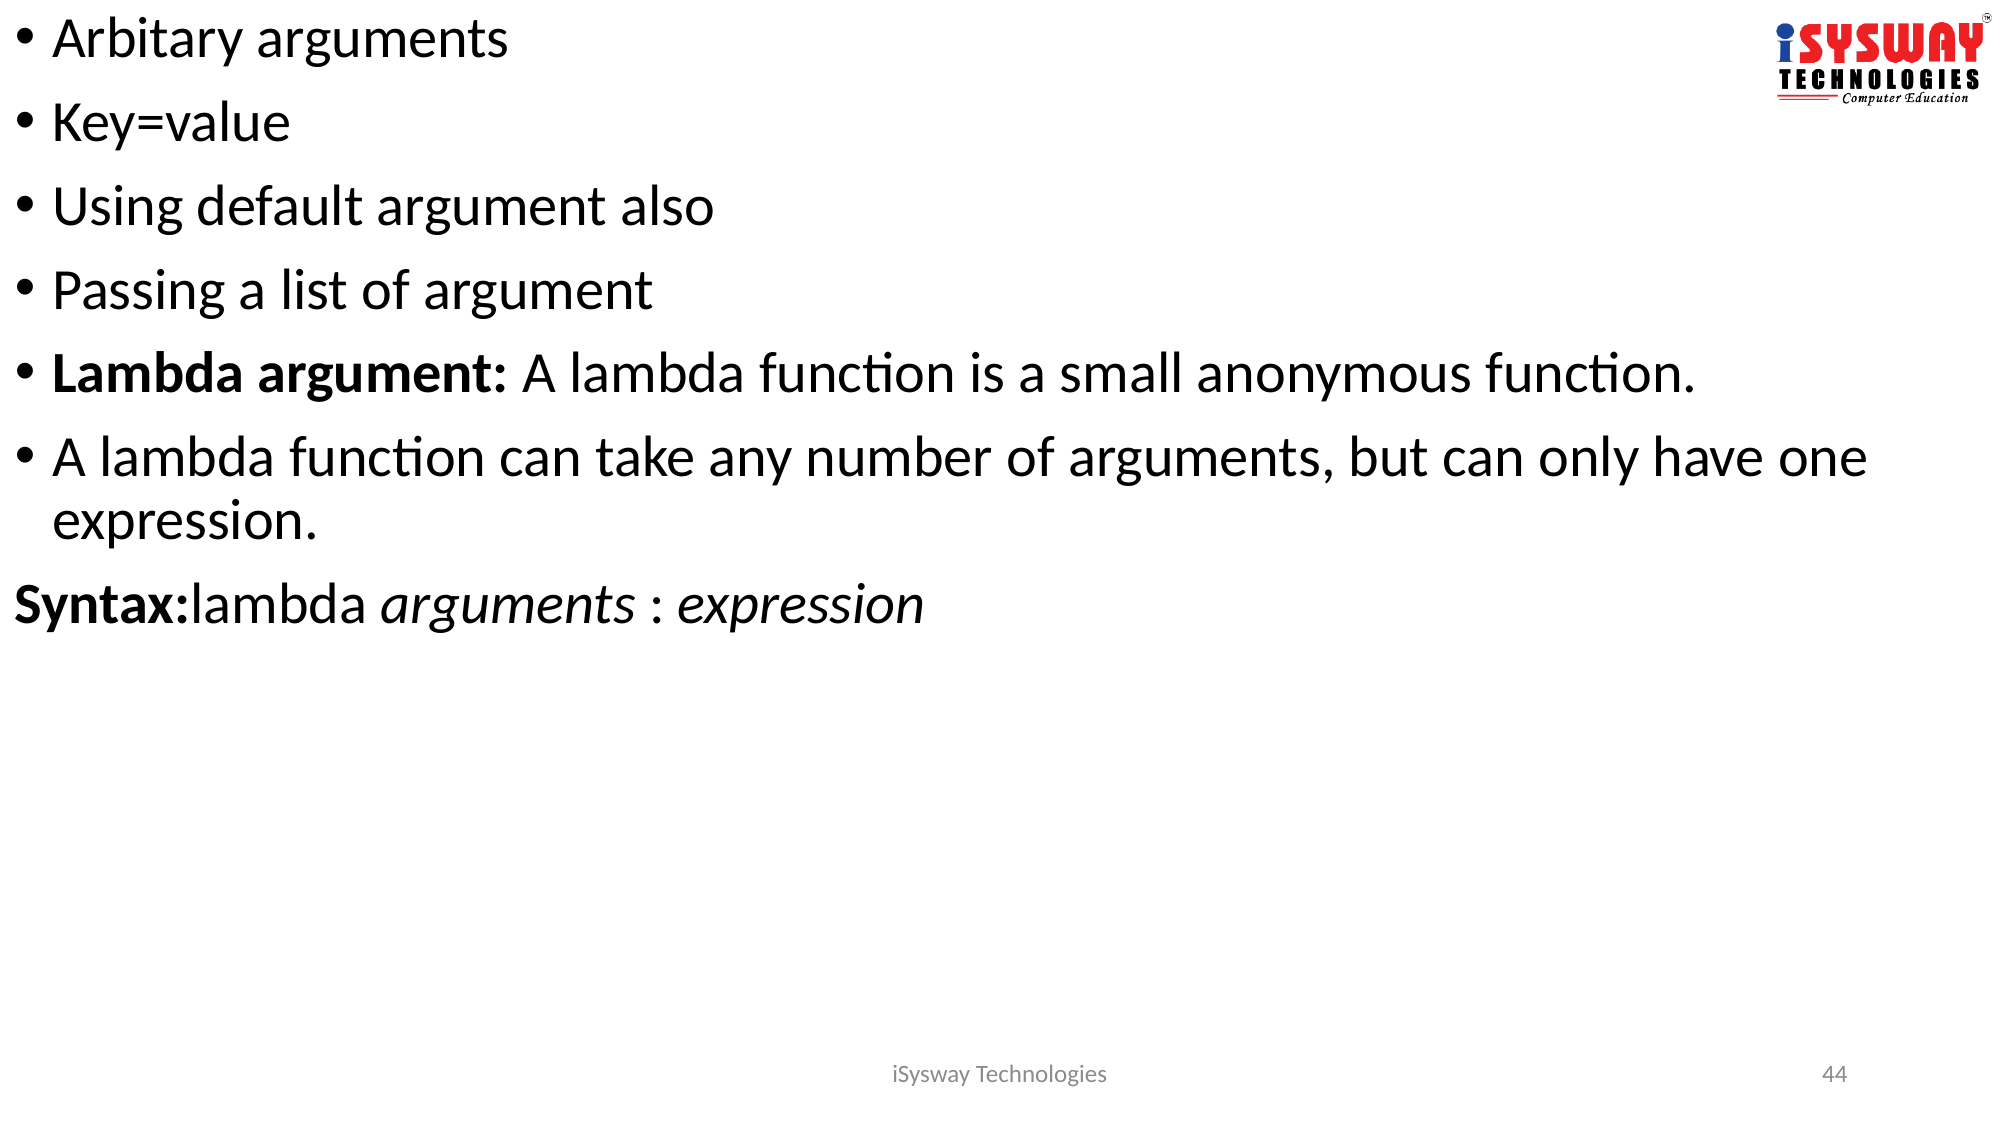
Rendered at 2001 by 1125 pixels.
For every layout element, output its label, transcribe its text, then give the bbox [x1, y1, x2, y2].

picture [1766, 0, 2000, 126]
slide_number 44 [1412, 1042, 1863, 1103]
footer iSysway Technologies [662, 1042, 1338, 1103]
list Arbitary arguments Key=value Using default argument also Passing a list of argument Lambda argument: A lambda function is a small anonymous function. A lambda function can take any number of arguments, but can only have one expression. Syntax:lambda arguments : expression [0, 0, 2000, 1125]
